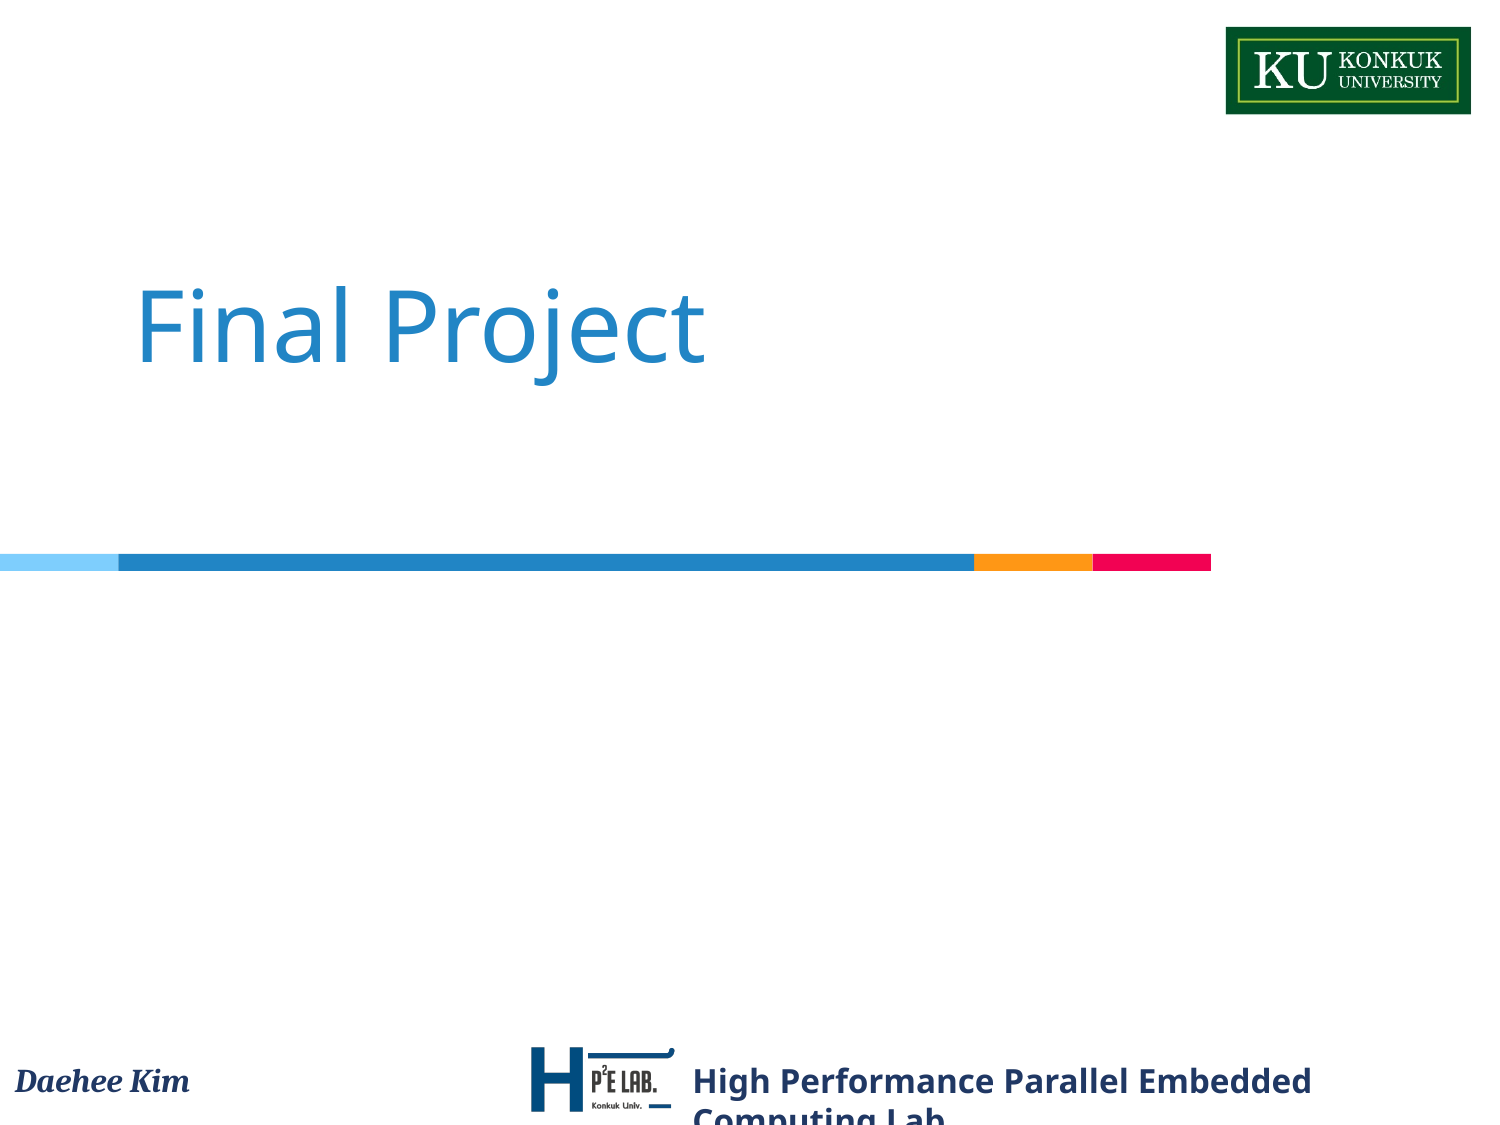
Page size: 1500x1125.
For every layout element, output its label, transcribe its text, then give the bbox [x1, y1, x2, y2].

picture [588, 1043, 690, 1114]
picture [522, 1043, 586, 1118]
title Final Project [118, 260, 1135, 515]
picture [1224, 26, 1472, 116]
